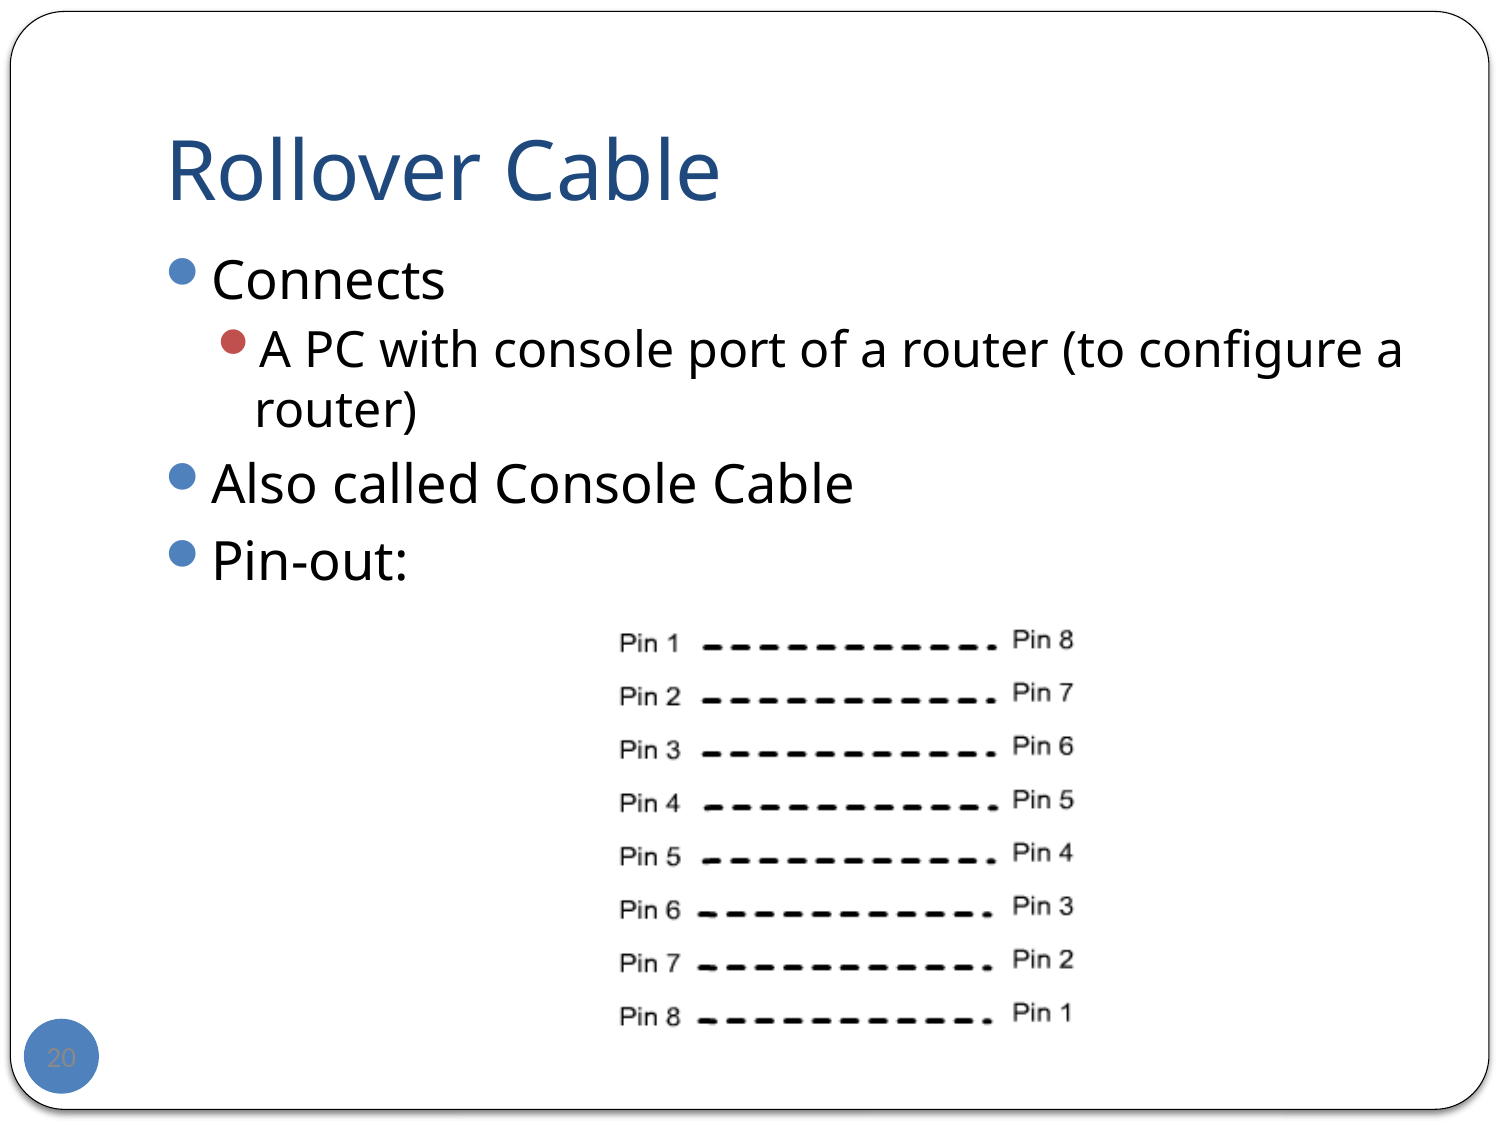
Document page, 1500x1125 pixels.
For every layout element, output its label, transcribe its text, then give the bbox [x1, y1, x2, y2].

slide_number 20 [23, 1018, 99, 1094]
title Rollover Cable [150, 45, 1425, 233]
picture [599, 608, 1101, 1051]
list Connects A PC with console port of a router (to configure a router) Also called Console Cable Pin-out: [150, 237, 1425, 988]
